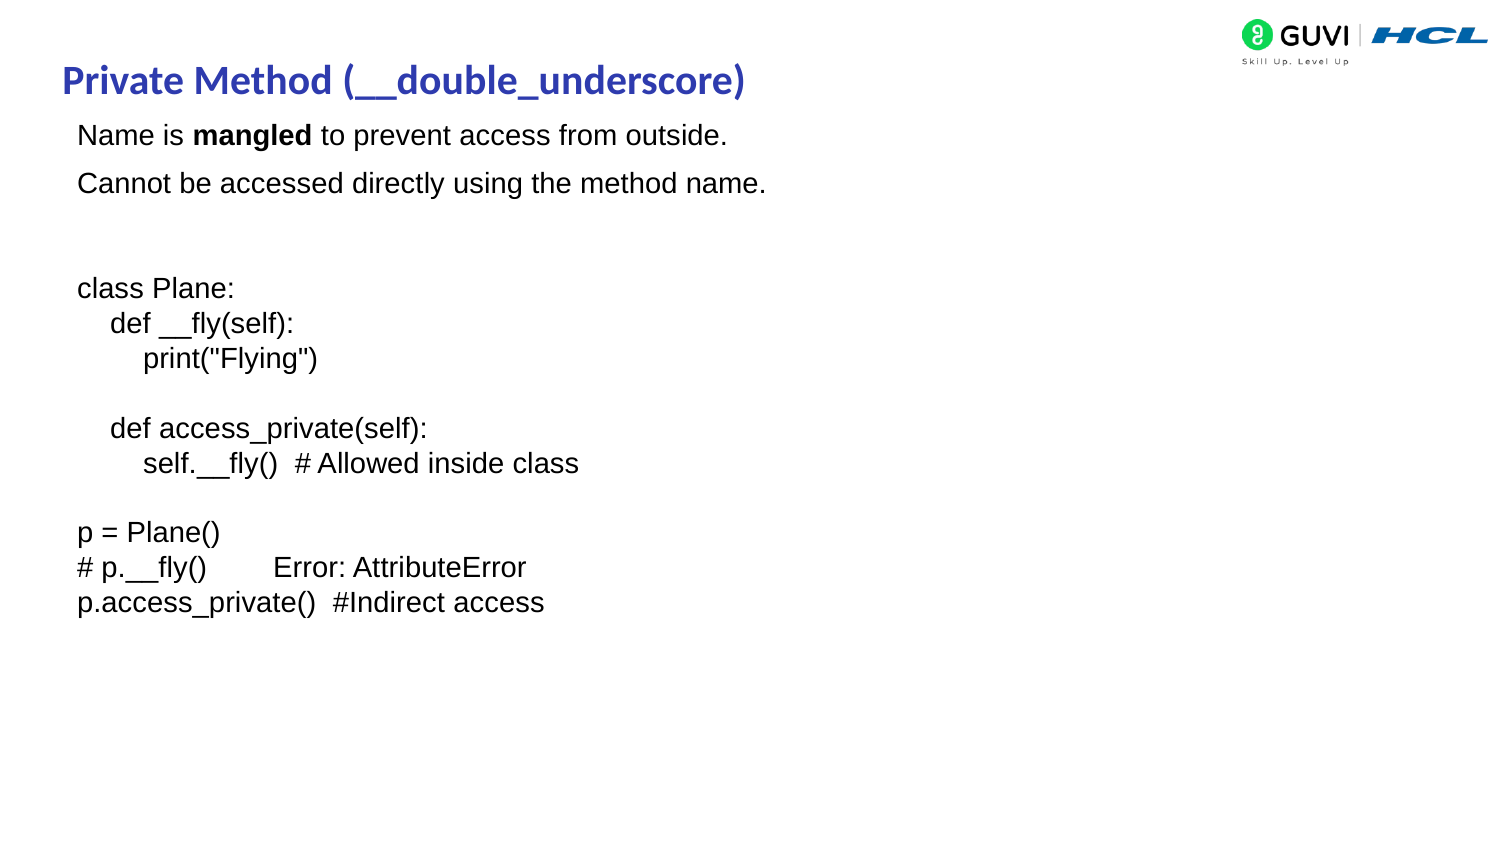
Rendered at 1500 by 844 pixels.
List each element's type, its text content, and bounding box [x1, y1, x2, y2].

text_box Name is mangled to prevent access from outside. Cannot be accessed directly using the method name. class Plane: def __fly(self): print("Flying") def access_private(self): self.__fly() # Allowed inside class p = Plane() # p.__fly() Error: AttributeError p.access_private() #Indirect access [62, 109, 1425, 731]
picture [1242, 18, 1488, 71]
title Private Method (__double_underscore) [62, 52, 1013, 104]
